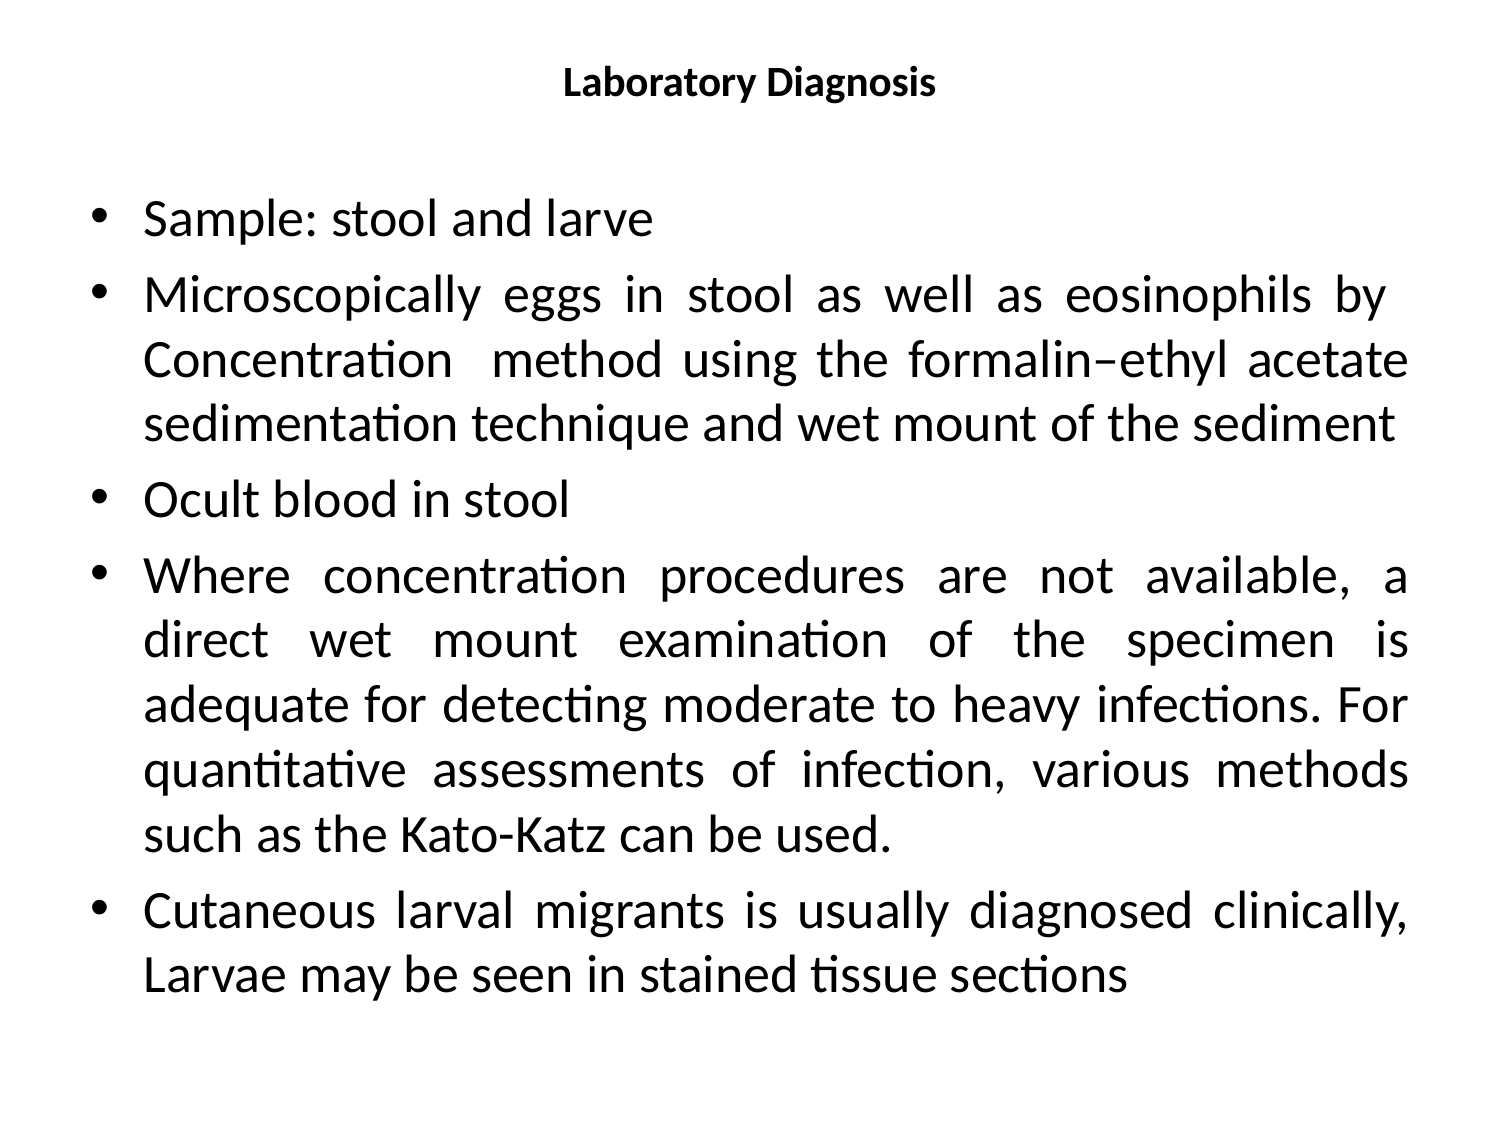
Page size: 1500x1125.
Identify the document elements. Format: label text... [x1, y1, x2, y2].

list Sample: stool and larve Microscopically eggs in stool as well as eosinophils by Concentration method using the formalin–ethyl acetate sedimentation technique and wet mount of the sediment Ocult blood in stool Where concentration procedures are not available, a direct wet mount examination of the specimen is adequate for detecting moderate to heavy infections. For quantitative assessments of infection, various methods such as the Kato-Katz can be used. Cutaneous larval migrants is usually diagnosed clinically, Larvae may be seen in stained tissue sections [75, 174, 1425, 1075]
title Laboratory Diagnosis [75, 45, 1425, 113]
